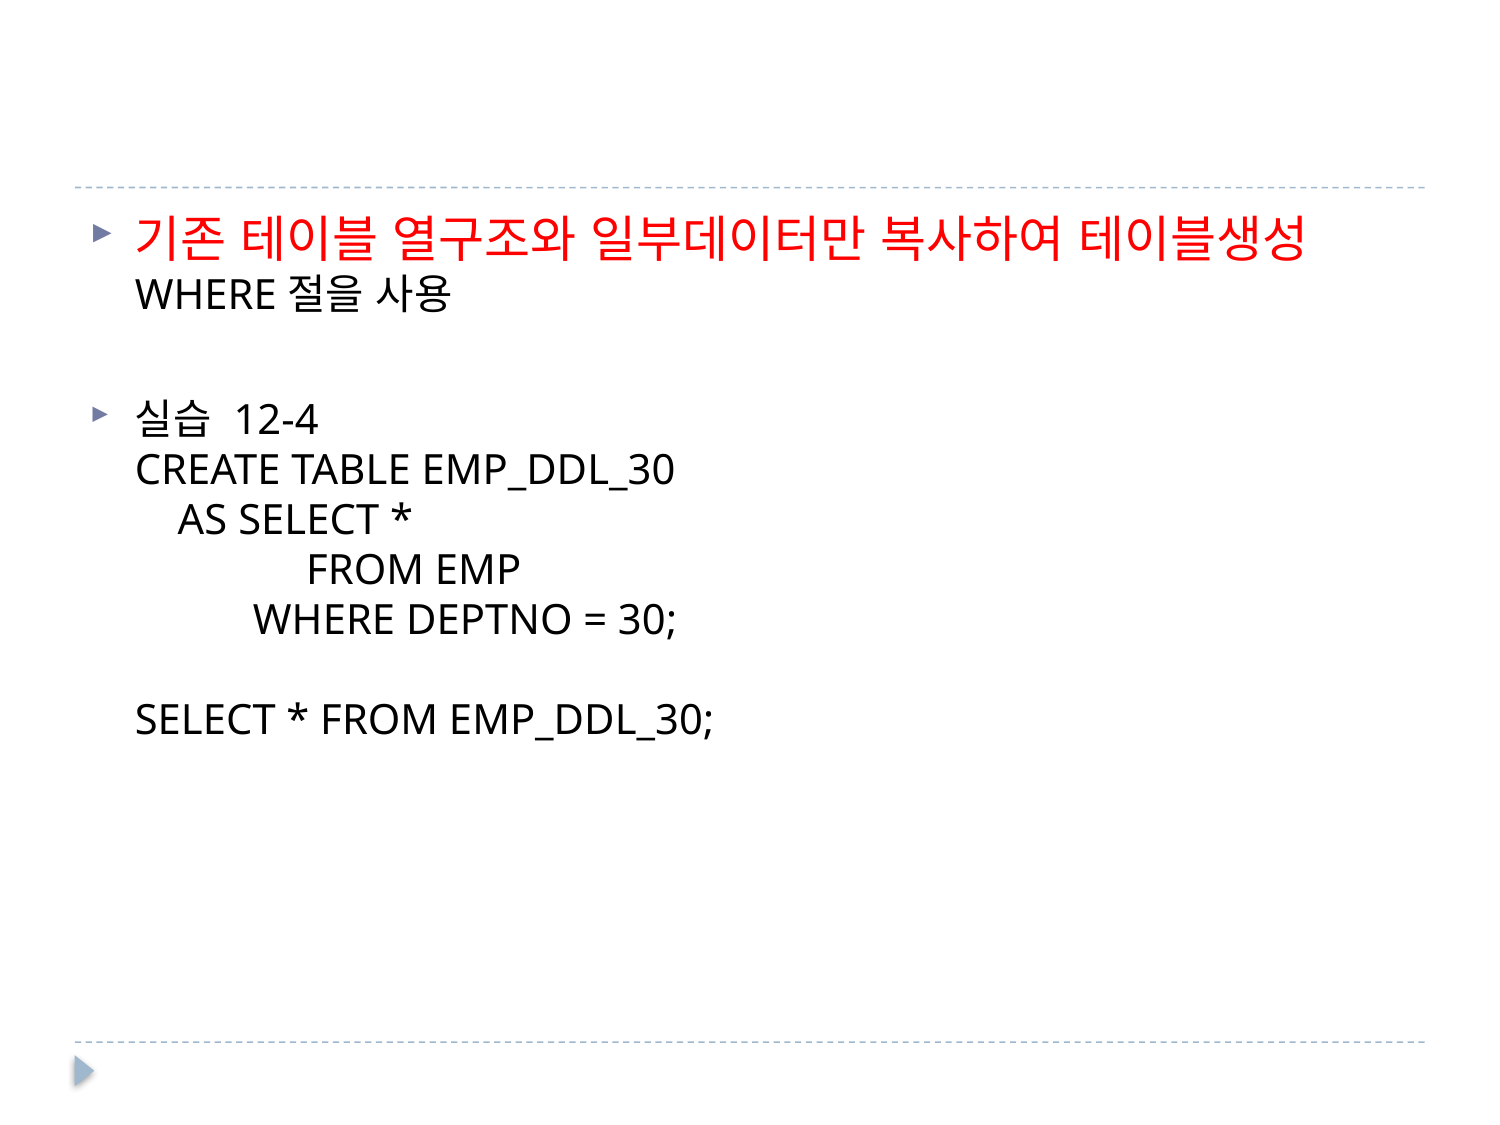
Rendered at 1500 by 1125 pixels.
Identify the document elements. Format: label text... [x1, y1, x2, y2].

list 기존 테이블 열구조와 일부데이터만 복사하여 테이블생성 WHERE절을 사용 실습 12-4 CREATE TABLE EMP_DDL_30 AS SELECT * FROM EMP WHERE DEPTNO = 30; SELECT * FROM EMP_DDL_30; [75, 200, 1425, 1010]
